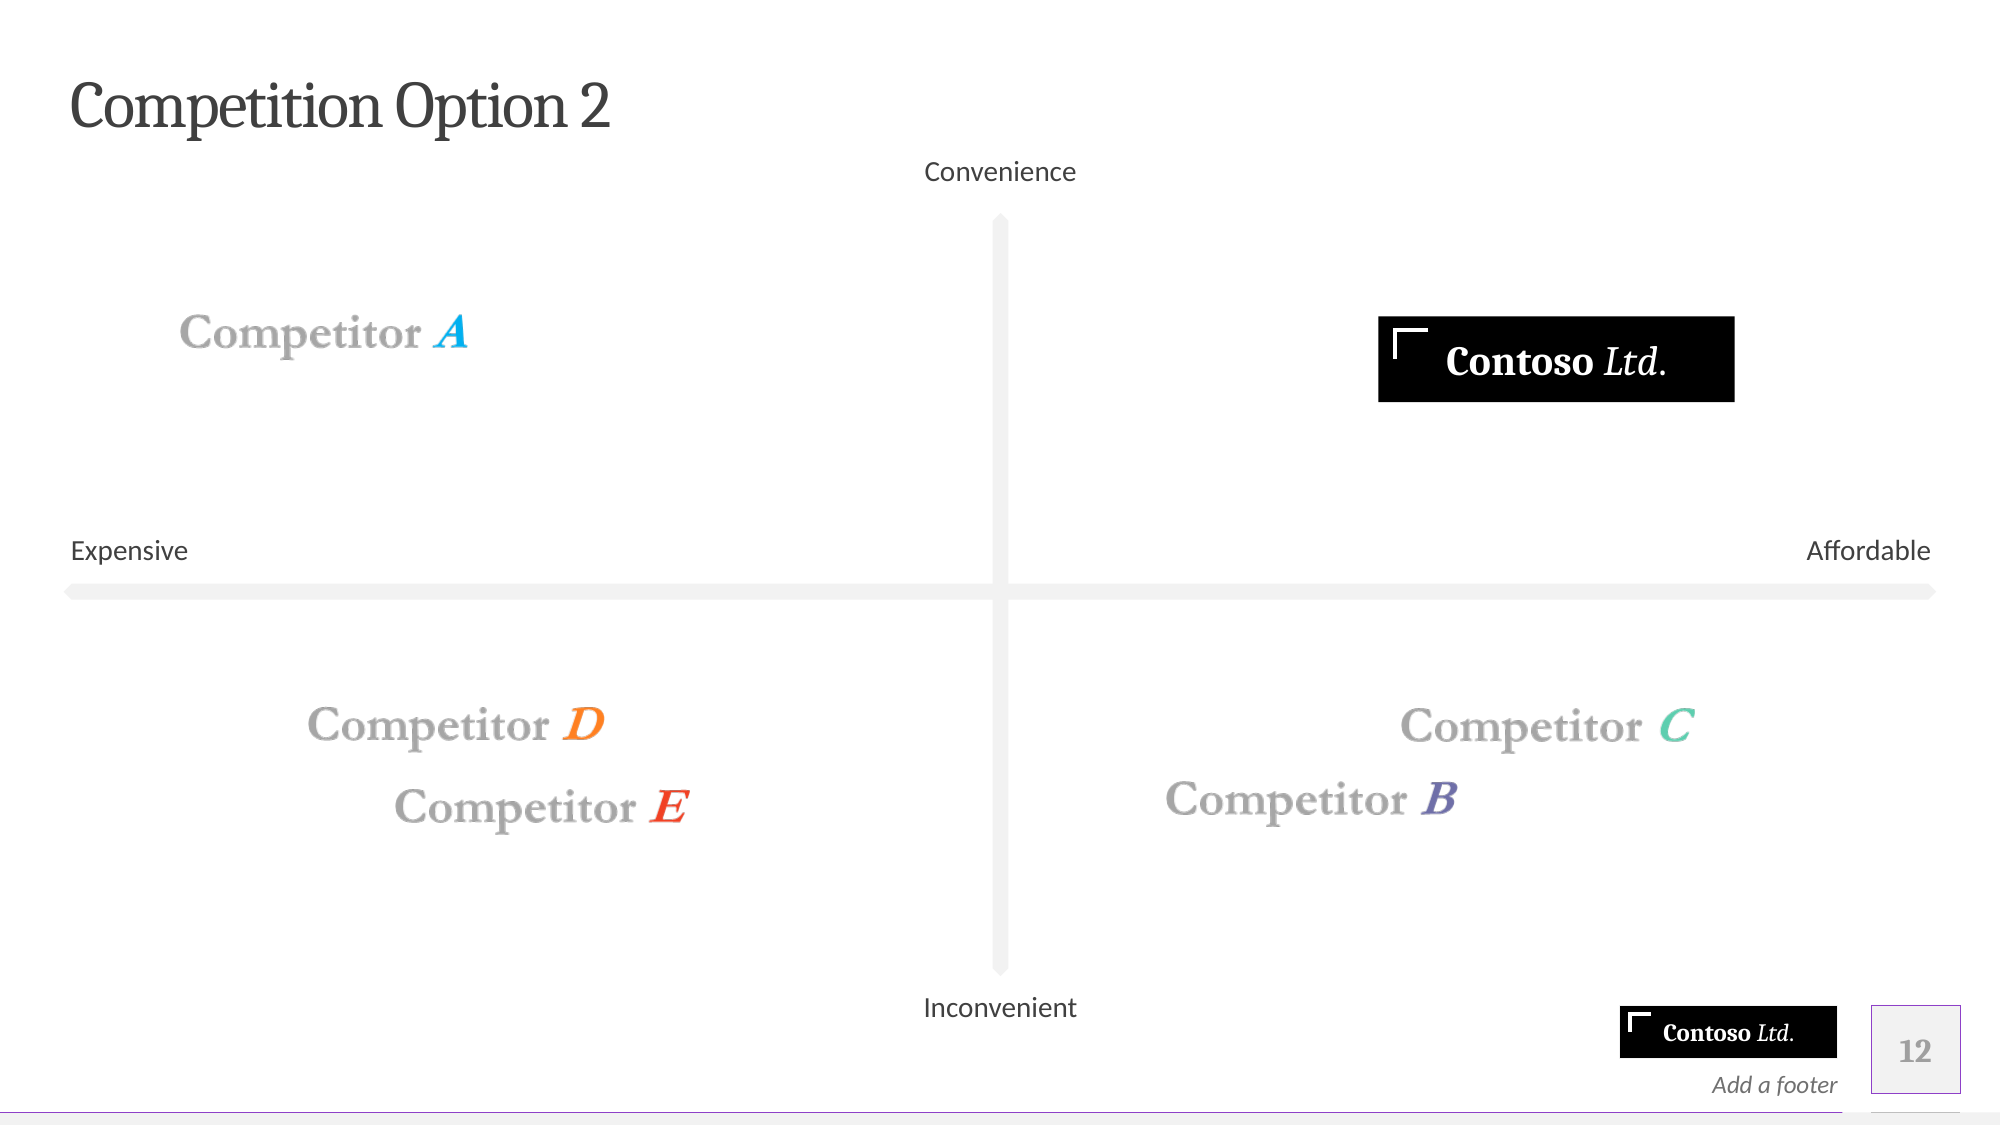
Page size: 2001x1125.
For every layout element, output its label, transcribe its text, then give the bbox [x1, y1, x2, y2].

slide_number 12 [1871, 1019, 1960, 1080]
list Convenience [838, 156, 1163, 198]
footer Add a footer [1163, 1064, 1838, 1099]
picture [1134, 679, 1719, 859]
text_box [1378, 316, 1735, 403]
list Affordable [1606, 534, 1932, 577]
picture [148, 285, 497, 392]
list Inconvenient [838, 991, 1163, 1034]
list Expensive [70, 534, 396, 577]
title Competition Option 2 [70, 70, 1932, 142]
picture [276, 678, 714, 867]
